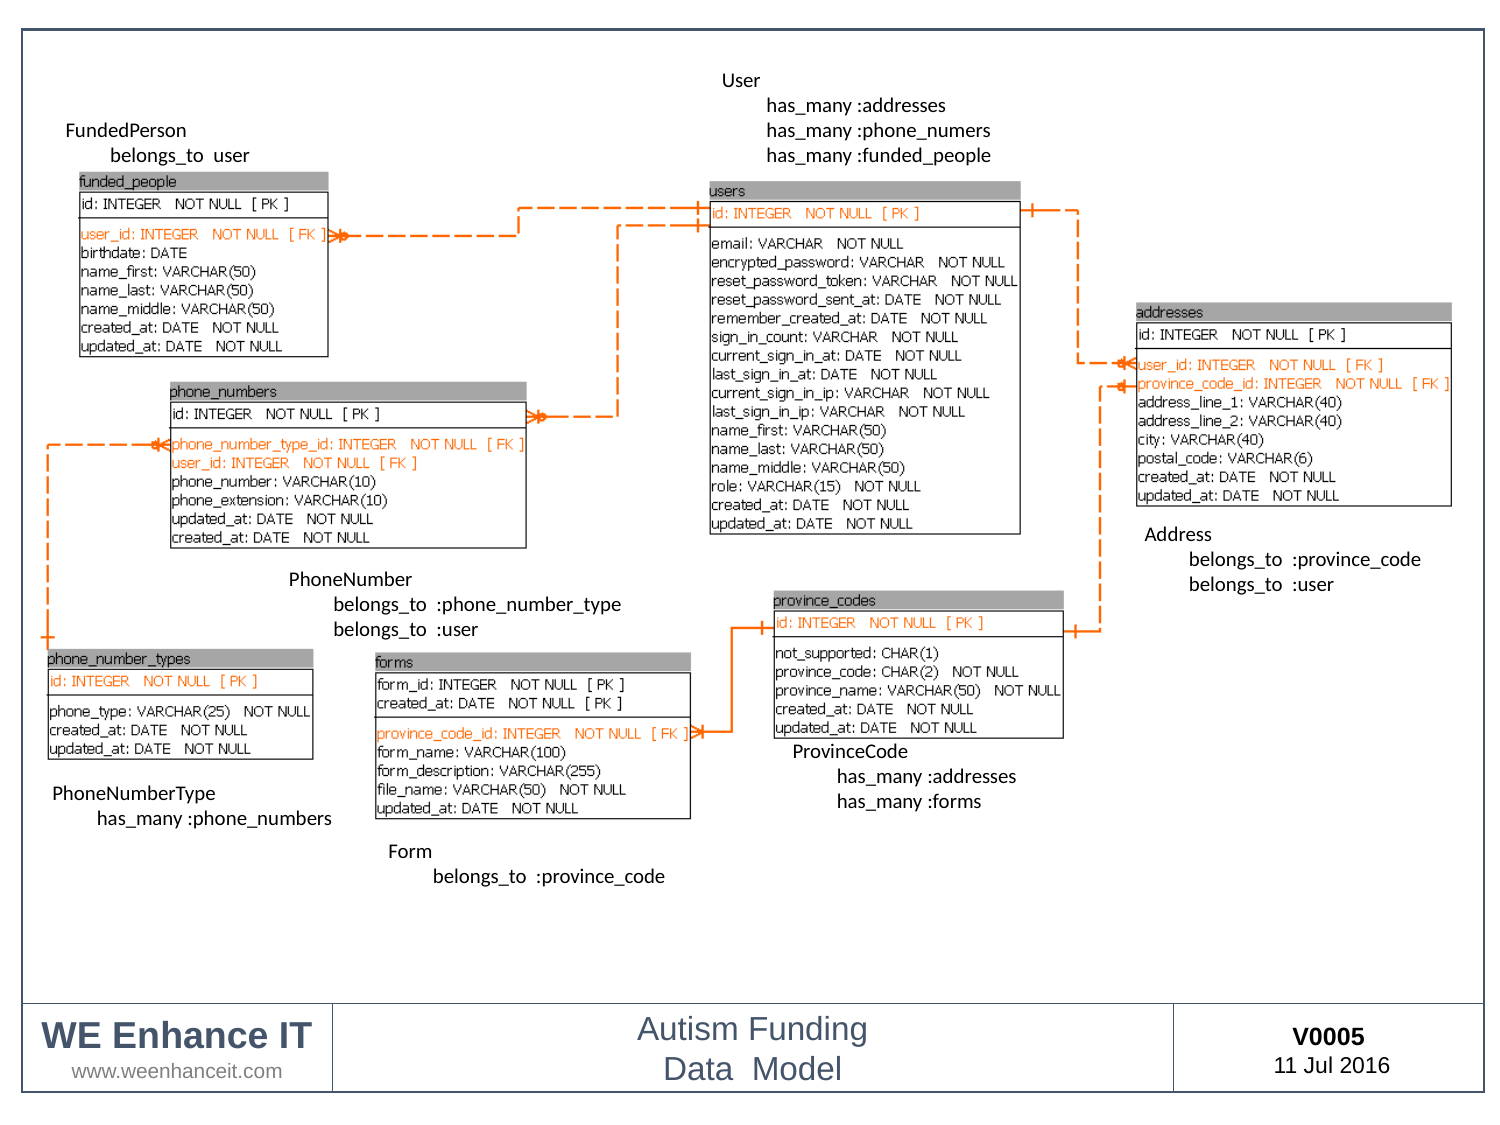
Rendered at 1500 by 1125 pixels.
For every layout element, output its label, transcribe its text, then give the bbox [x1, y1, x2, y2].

text_box FundedPerson belongs_to user [50, 109, 291, 159]
text_box User has_many :addresses has_many :phone_numers has_many :funded_people [707, 58, 1007, 159]
text_box Form belongs_to :province_code [373, 838, 681, 896]
picture [35, 159, 1466, 838]
